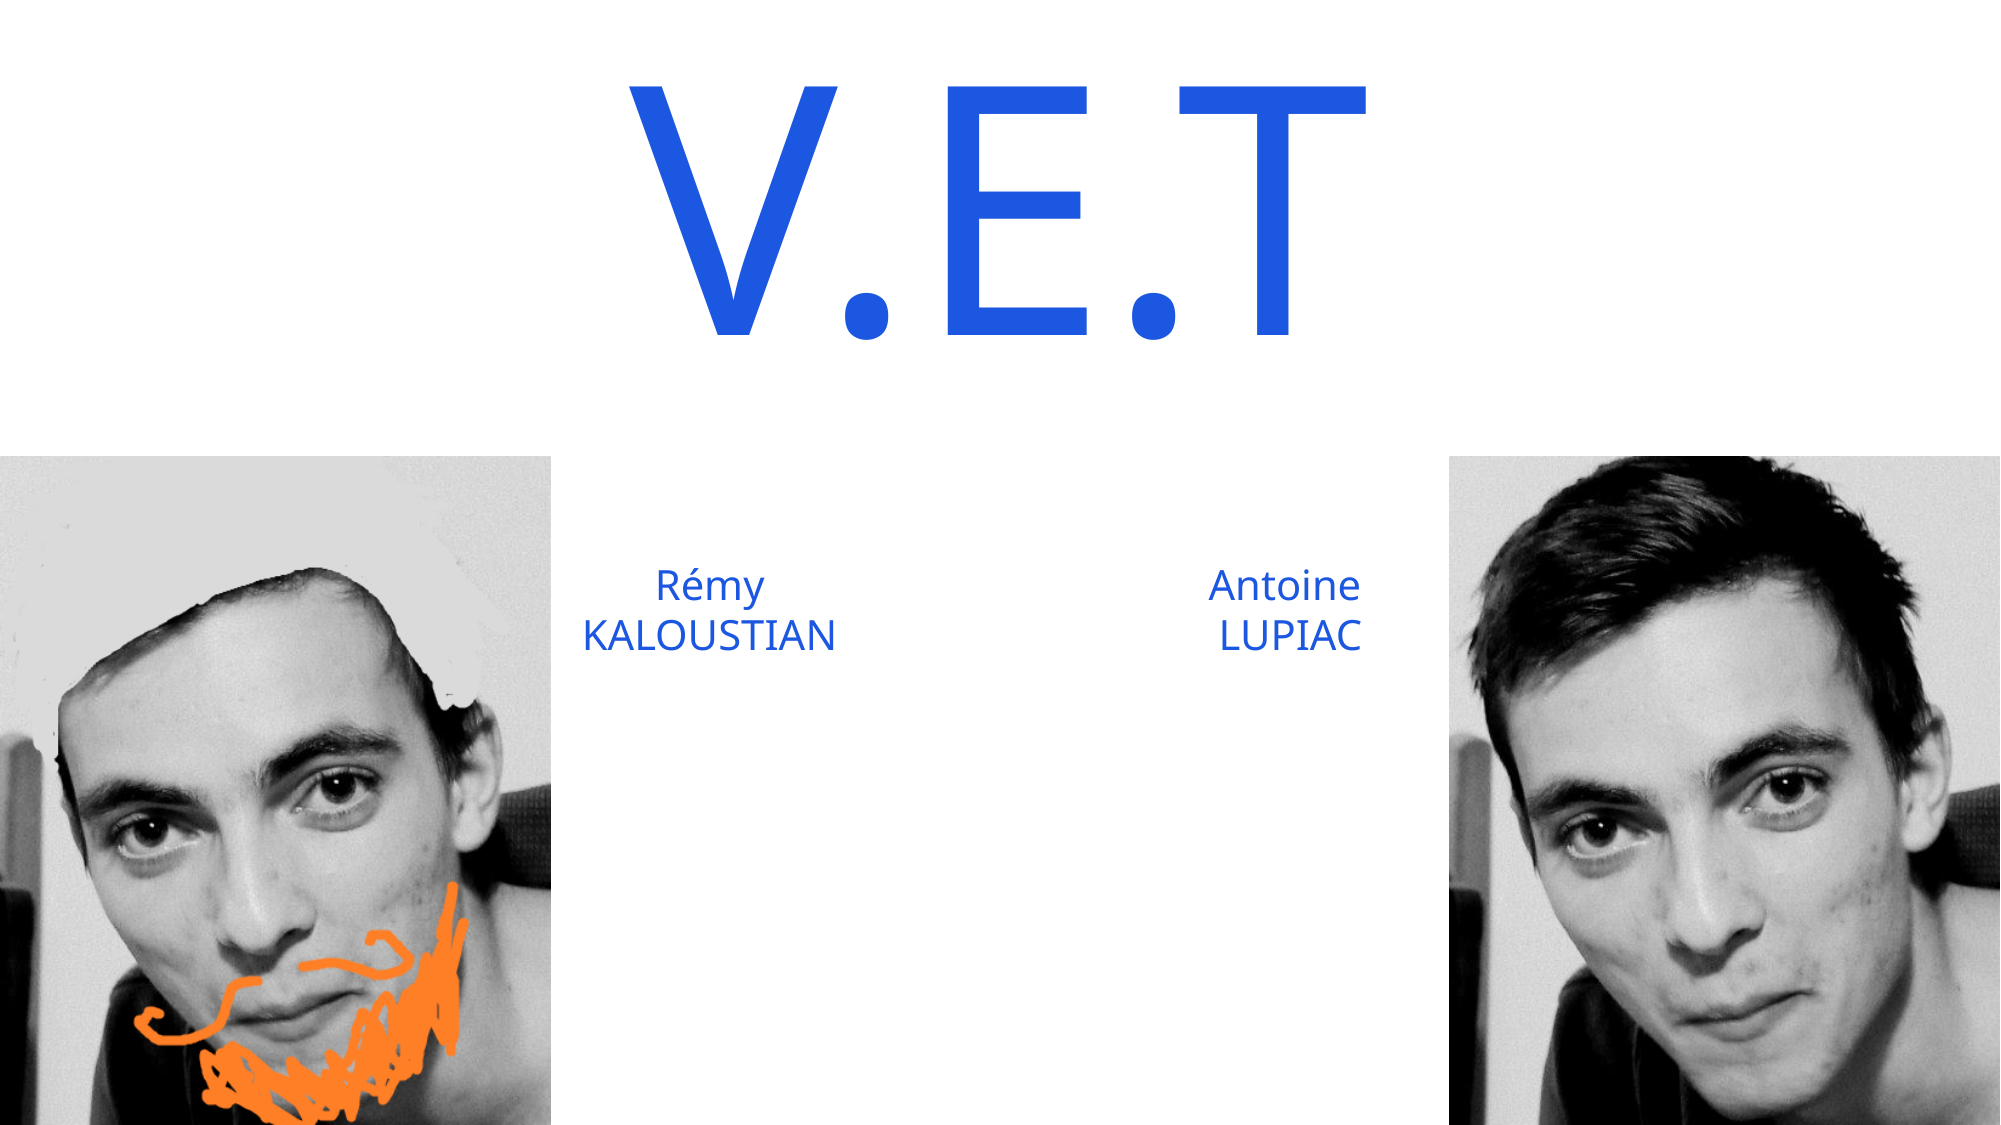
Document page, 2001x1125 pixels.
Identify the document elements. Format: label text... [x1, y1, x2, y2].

text_box Rémy KALOUSTIAN [552, 487, 869, 775]
text_box Antoine LUPIAC [1131, 487, 1449, 775]
title V.E.T [249, 26, 1750, 419]
picture [1449, 456, 2000, 1125]
picture [0, 456, 552, 1125]
